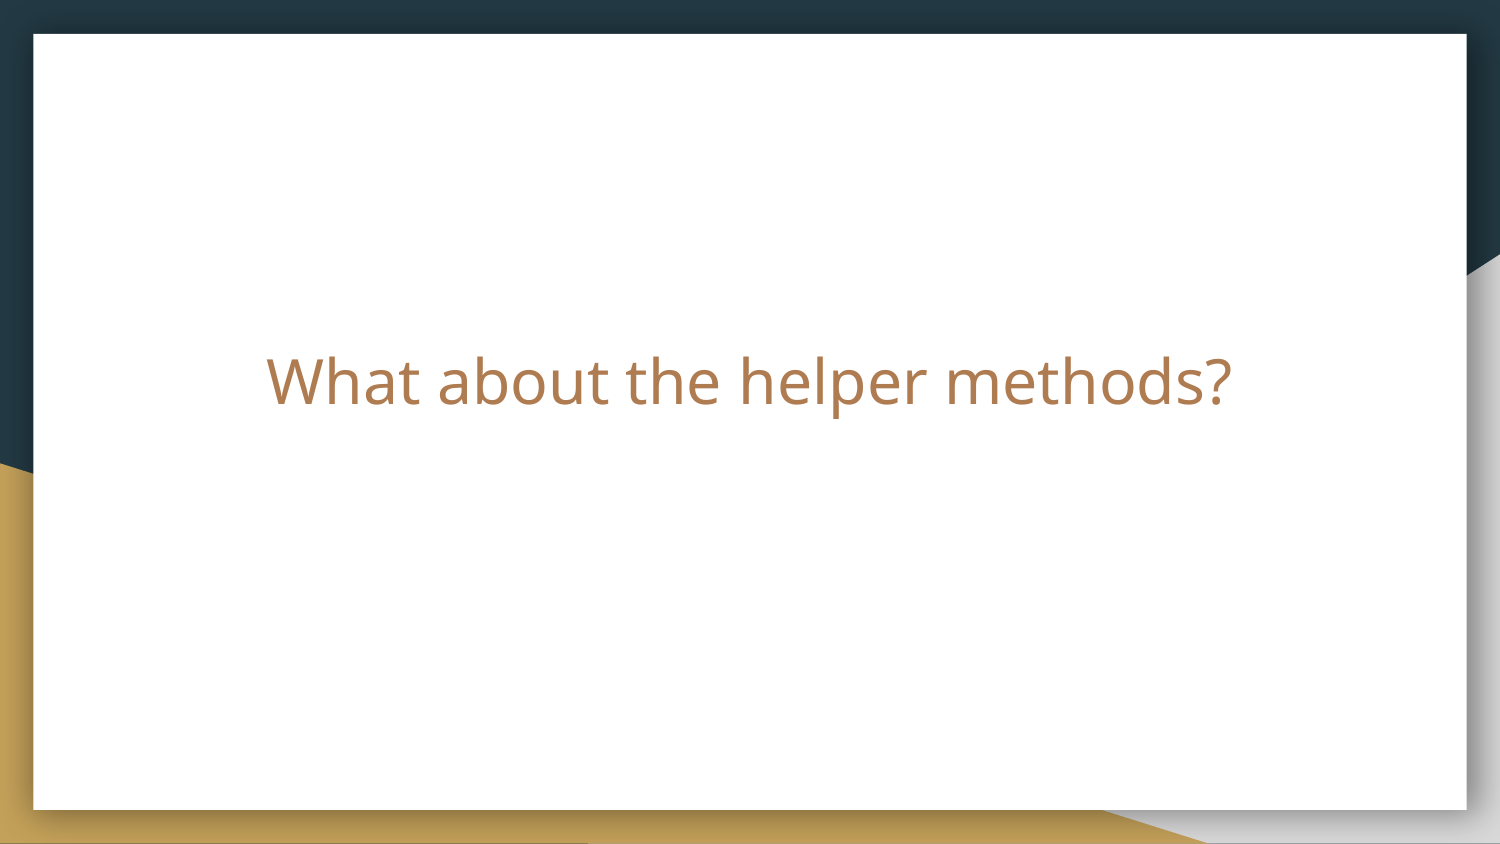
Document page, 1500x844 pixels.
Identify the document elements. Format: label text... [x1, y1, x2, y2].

title What about the helper methods? [134, 326, 1366, 484]
